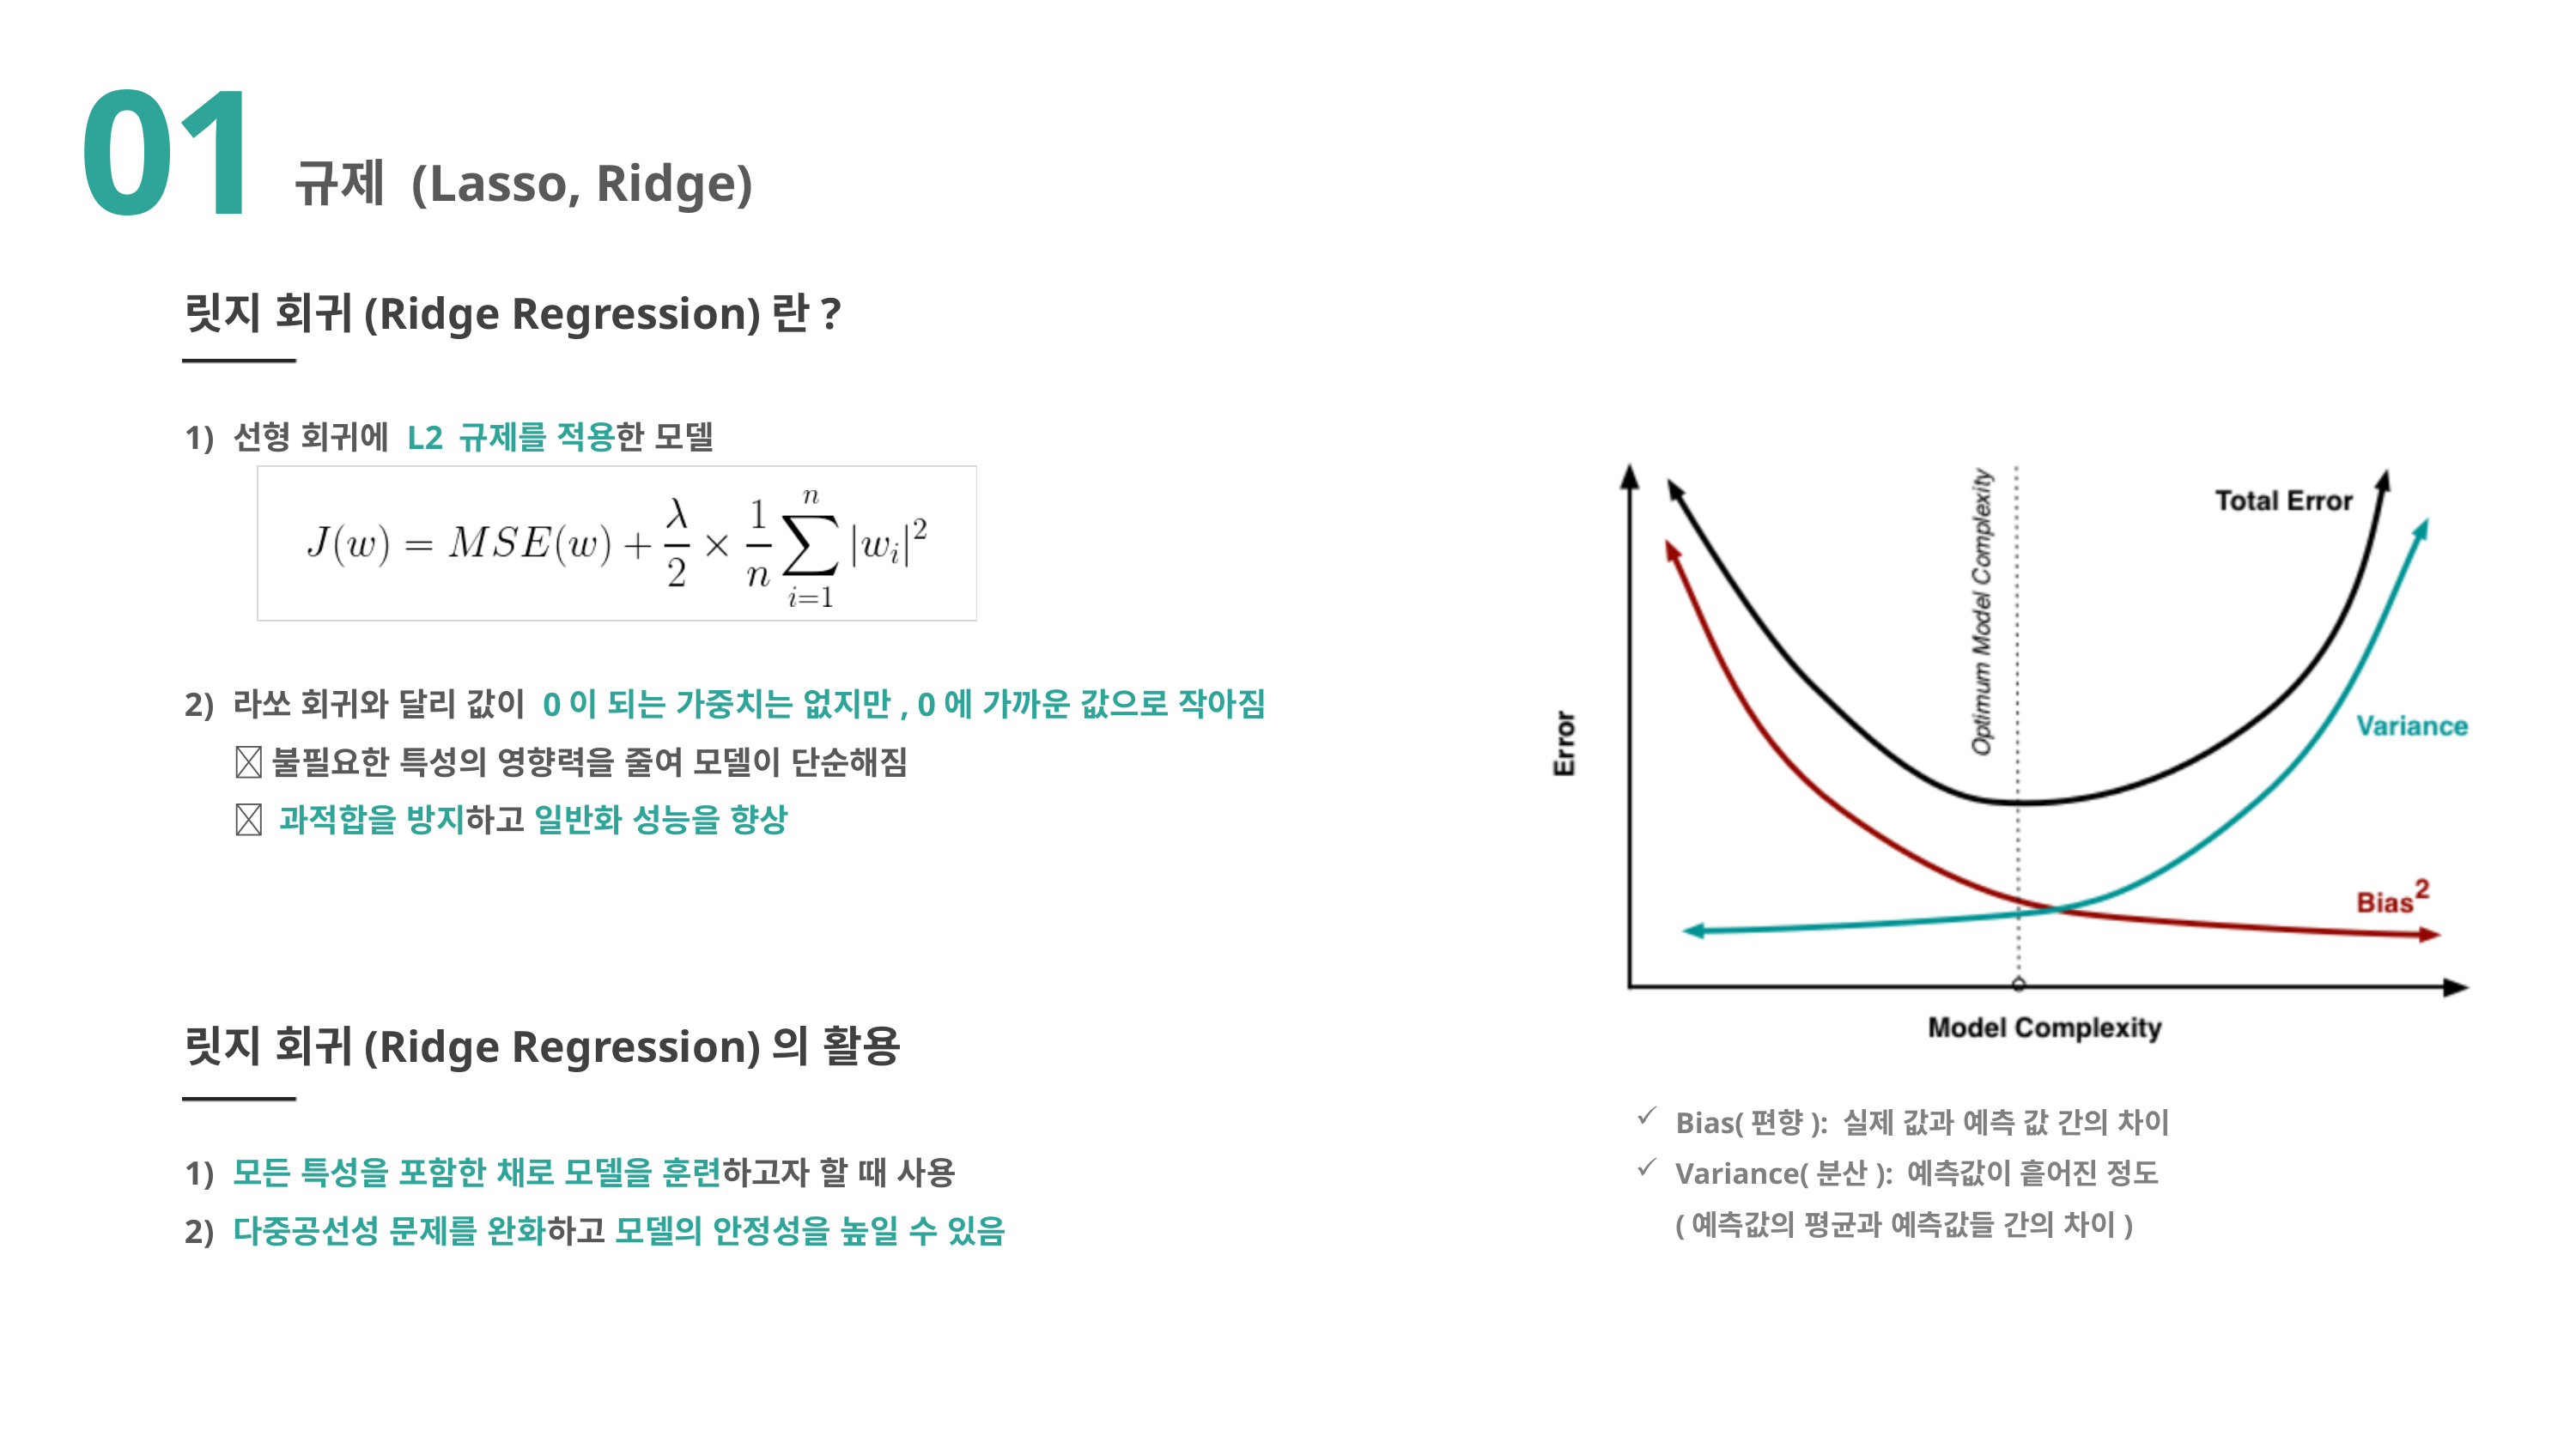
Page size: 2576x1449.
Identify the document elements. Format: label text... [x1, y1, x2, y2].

text_box 모든 특성을 포함한 채로 모델을 훈련하고자 할 때 사용 다중공선성 문제를 완화하고 모델의 안정성을 높일 수 있음 [171, 1127, 2168, 1257]
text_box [182, 359, 298, 364]
text_box [256, 464, 978, 622]
text_box 릿지 회귀(Ridge Regression)의 활용 [171, 1013, 1342, 1077]
text_box Bias(편향): 실제 값과 예측 값 간의 차이 Variance(분산): 예측값이 흩어진 정도 (예측값의 평균과 예측값들 간의 차이) [1622, 1087, 2244, 1248]
picture [307, 490, 927, 607]
text_box 릿지 회귀(Ridge Regression)란? [171, 279, 1342, 344]
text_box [182, 1096, 298, 1102]
picture [1534, 414, 2484, 1079]
text_box 01 [64, 35, 284, 255]
text_box 규제 (Lasso, Ridge) [281, 145, 794, 218]
text_box 선형 회귀에 L2 규제를 적용한 모델 라쏘 회귀와 달리 값이 0이 되는 가중치는 없지만, 0에 가까운 값으로 작아짐  불필요한 특성의 영향력을 줄여 모델이 단순해짐  과적합을 방지하고 일반화 성능을 향상 [171, 391, 2244, 846]
